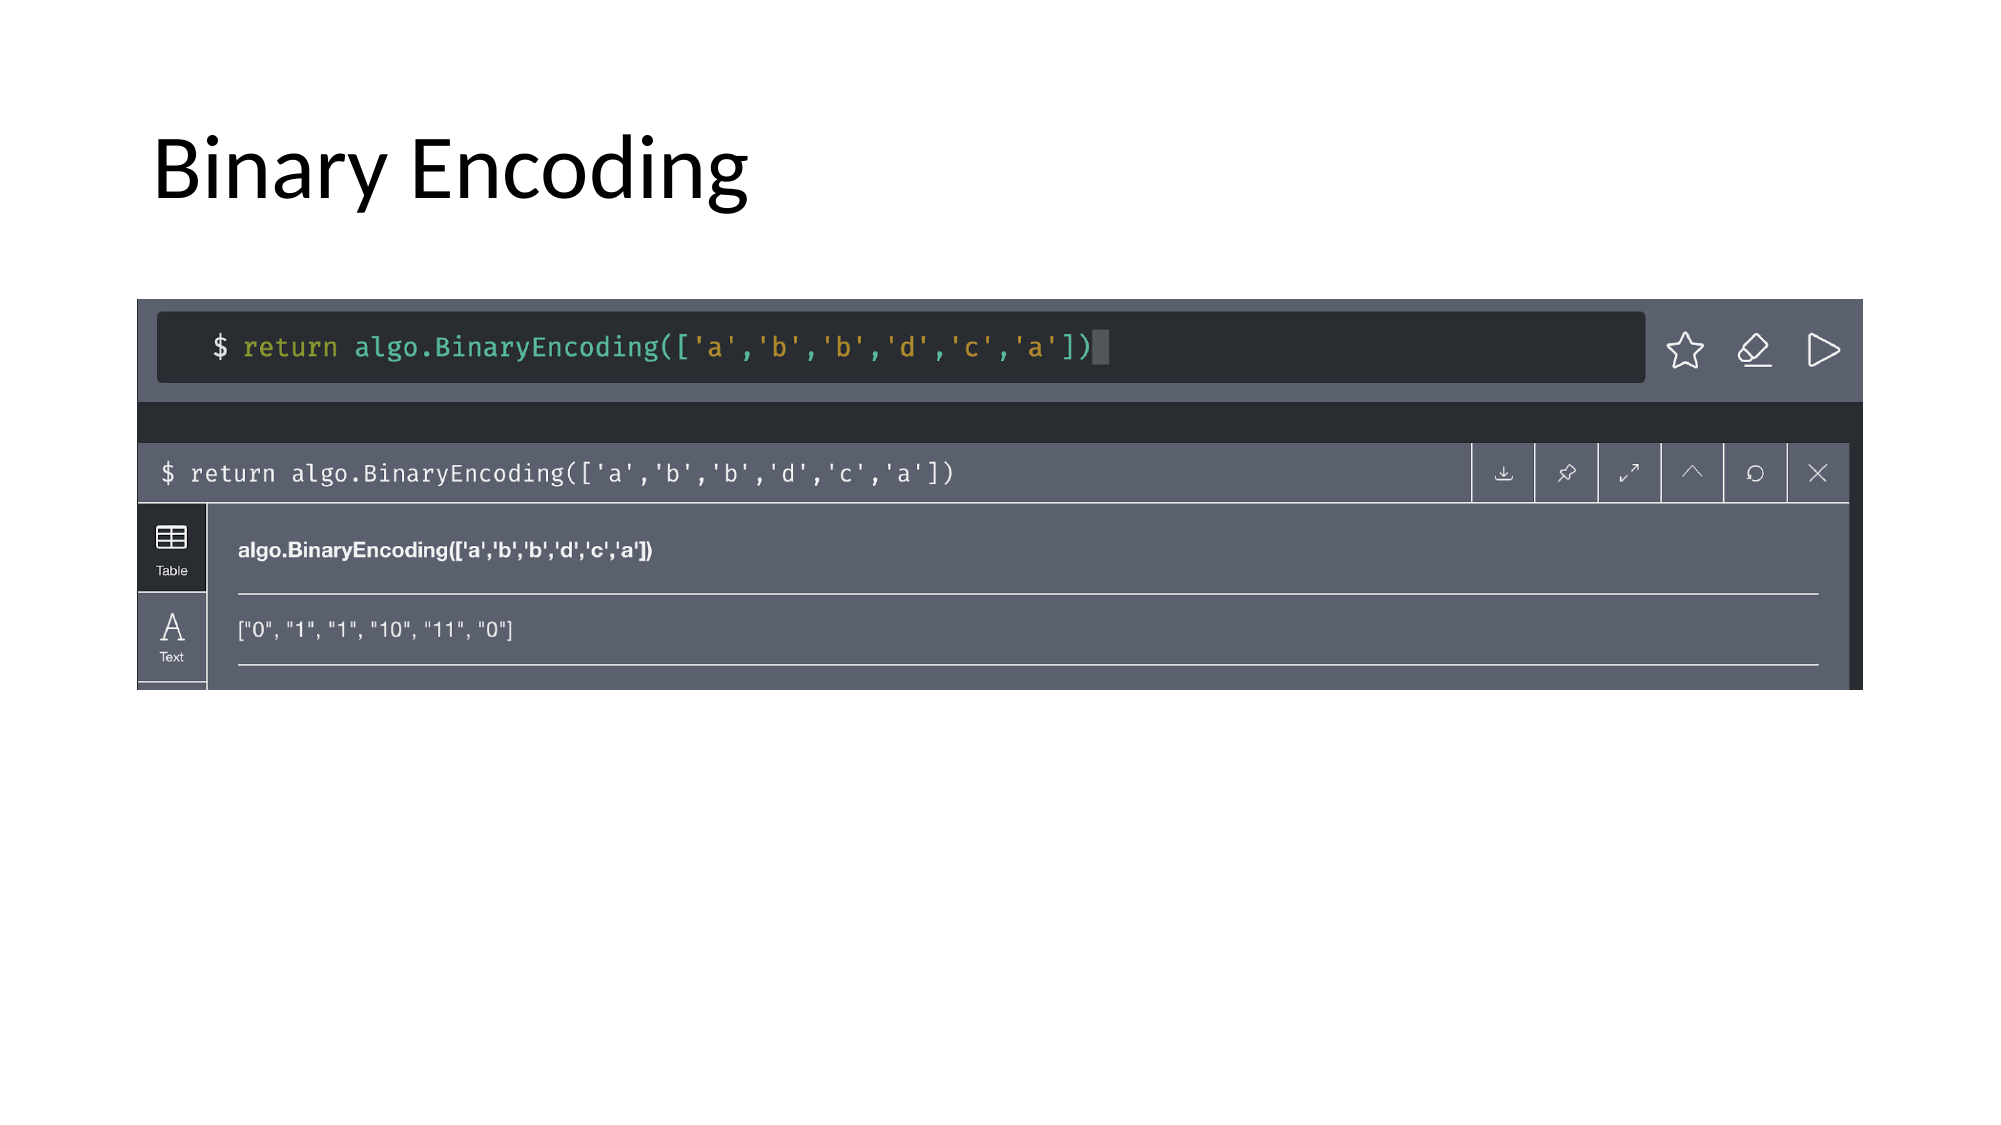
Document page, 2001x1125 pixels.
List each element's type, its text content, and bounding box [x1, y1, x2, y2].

title Binary Encoding [137, 59, 1863, 278]
picture [137, 299, 1863, 690]
